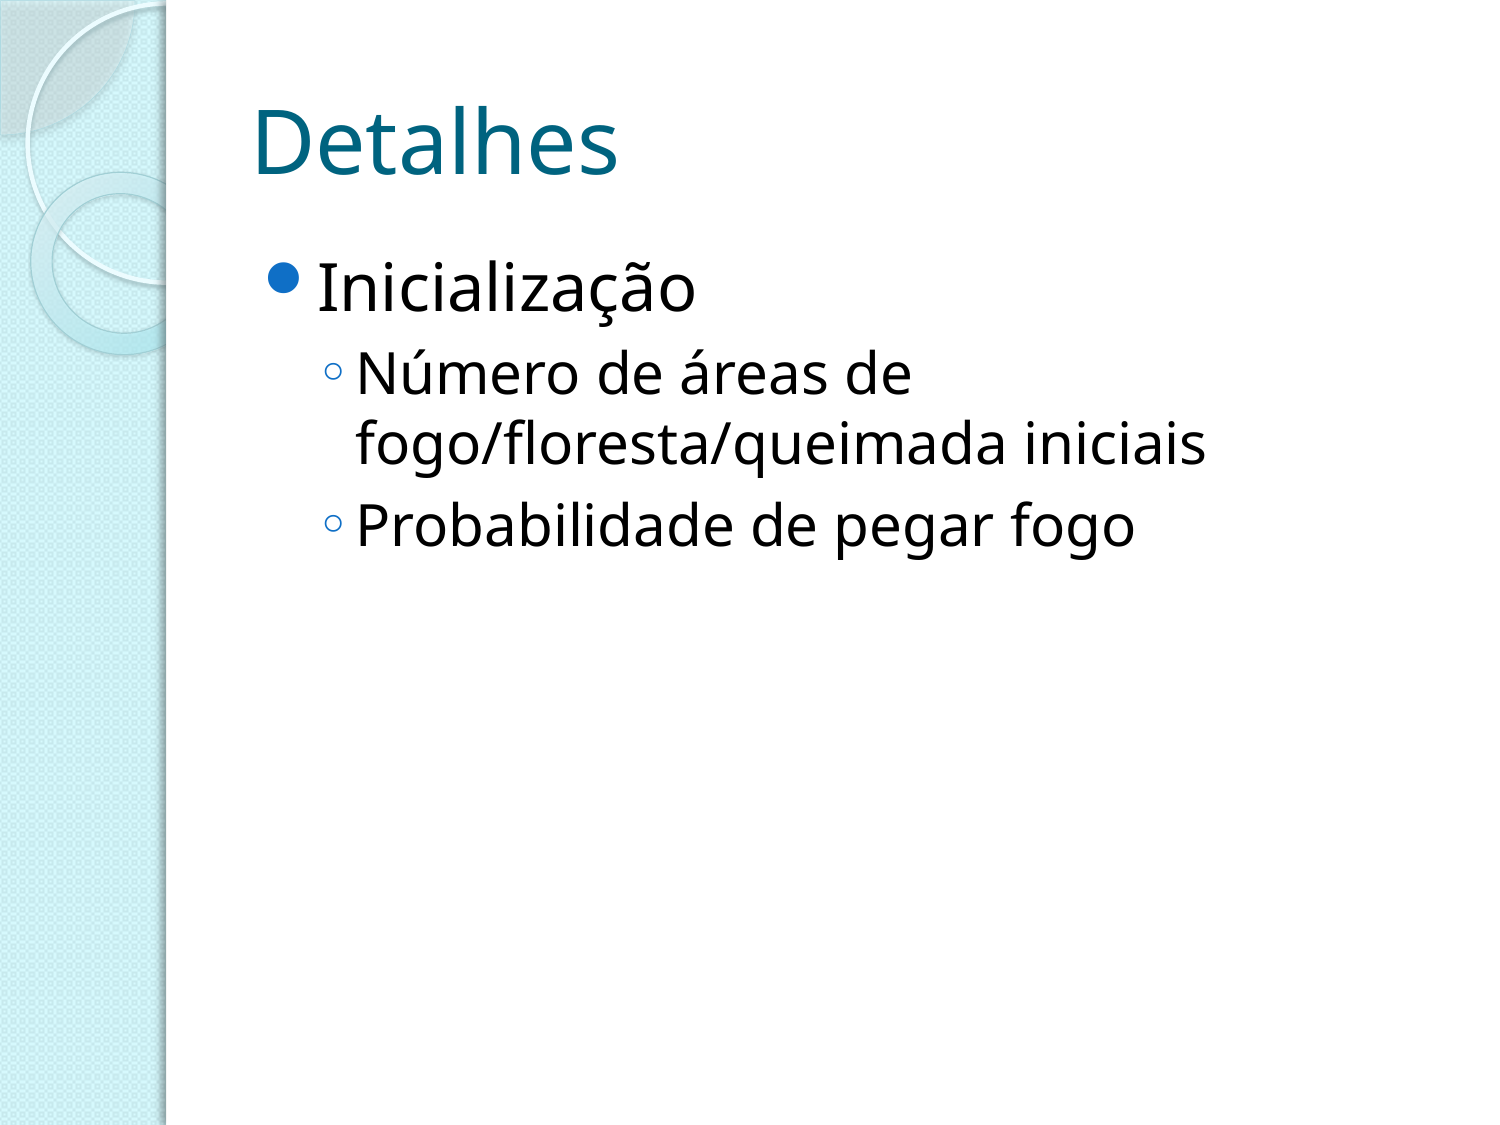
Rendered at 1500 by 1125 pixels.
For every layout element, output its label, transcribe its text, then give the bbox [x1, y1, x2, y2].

title Detalhes [235, 45, 1466, 233]
list Inicialização Número de áreas de fogo/floresta/queimada iniciais Probabilidade de pegar fogo [235, 237, 1466, 1025]
